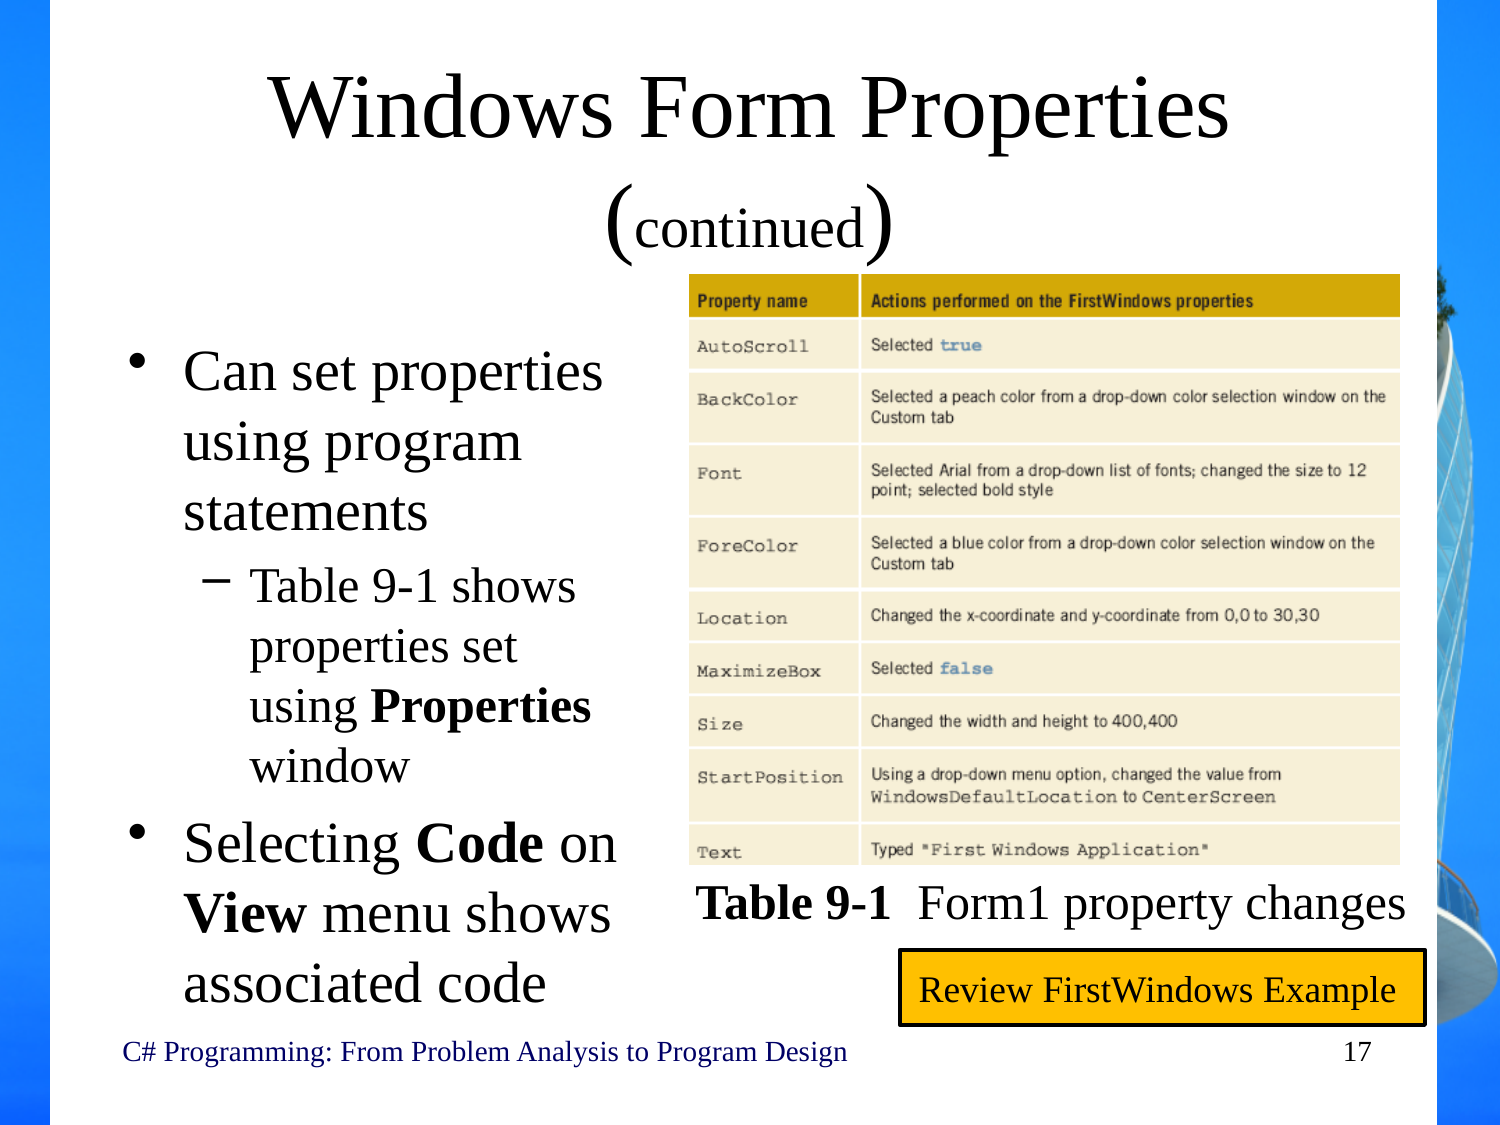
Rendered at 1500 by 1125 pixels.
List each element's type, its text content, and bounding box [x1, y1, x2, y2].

picture [0, 0, 50, 1125]
slide_number 17 [1074, 1027, 1388, 1101]
footer C# Programming: From Problem Analysis to Program Design [99, 1024, 988, 1101]
list Can set properties using program statements Table 9-1 shows properties set using Properties window Selecting Code on View menu shows associated code [112, 324, 653, 1000]
text_box Review FirstWindows Example [898, 948, 1427, 1027]
picture [688, 274, 1401, 866]
picture [1437, 0, 1500, 1125]
text_box Table 9-1 Form1 property changes [680, 862, 1422, 938]
title Windows Form Properties (continued) [112, 62, 1388, 250]
